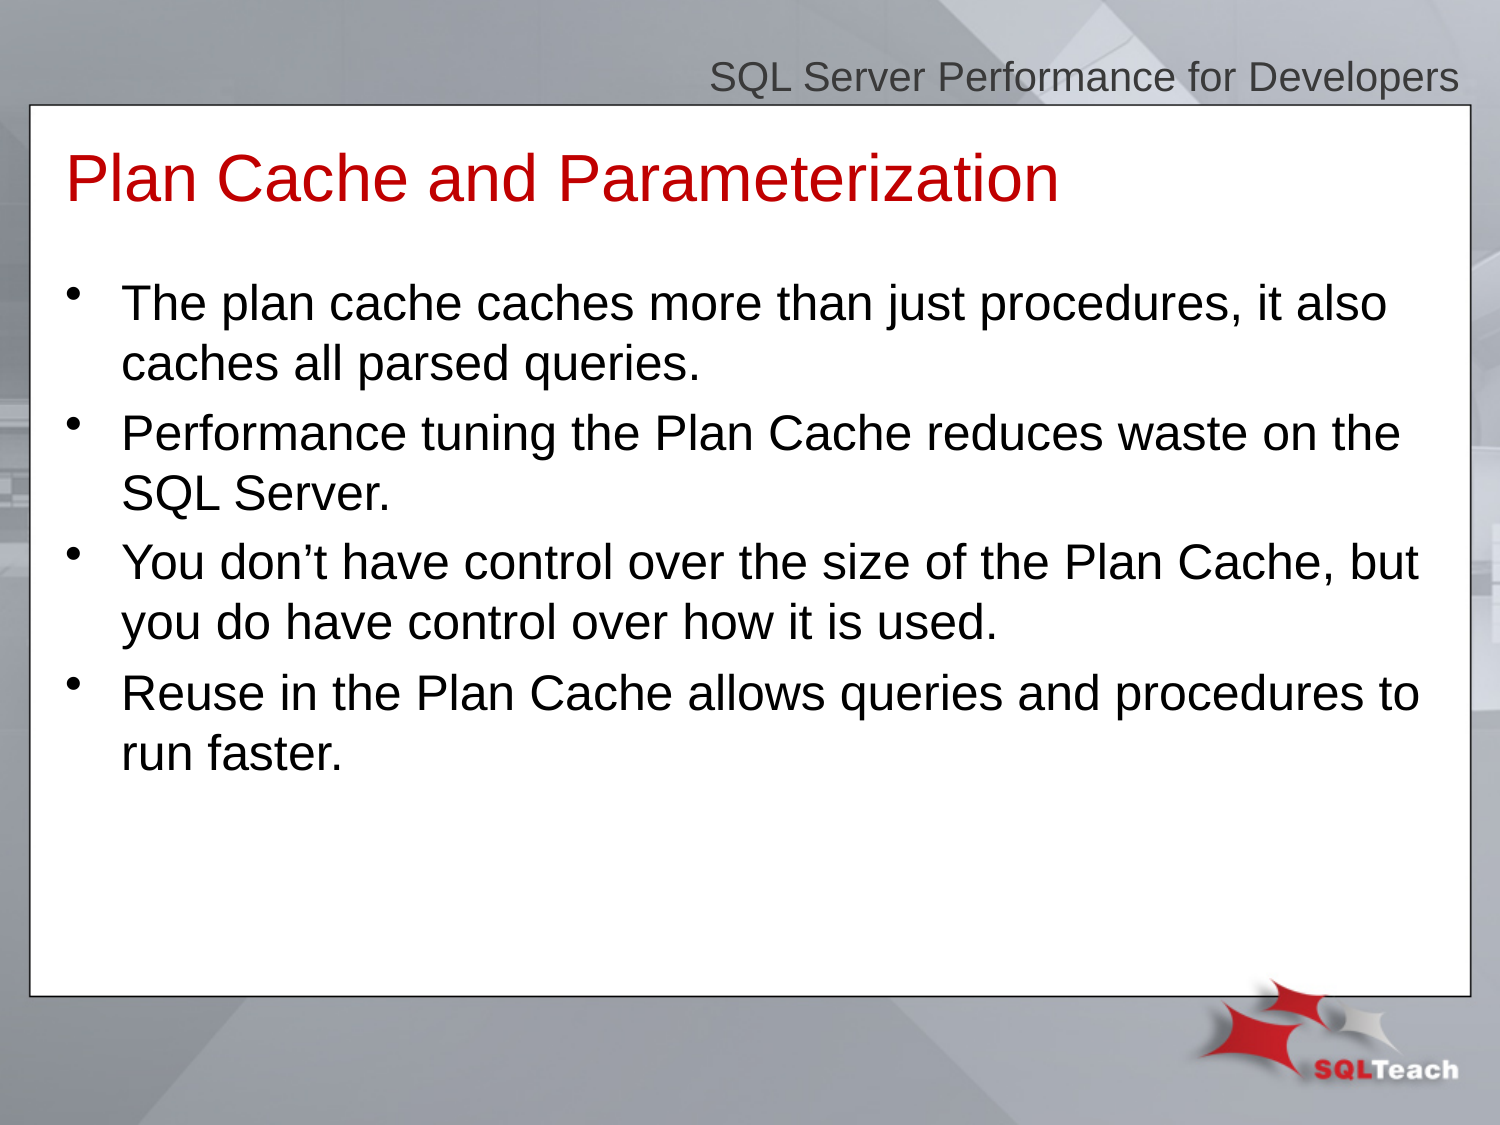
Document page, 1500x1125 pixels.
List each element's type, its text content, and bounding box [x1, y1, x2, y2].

list The plan cache caches more than just procedures, it also caches all parsed queries. Performance tuning the Plan Cache reduces waste on the SQL Server. You don’t have control over the size of the Plan Cache, but you do have control over how it is used. Reuse in the Plan Cache allows queries and procedures to run faster. [49, 262, 1463, 988]
text_box SQL Server Performance for Developers [199, 37, 1475, 113]
picture [0, 0, 1500, 1125]
title Plan Cache and Parameterization [49, 137, 1326, 213]
